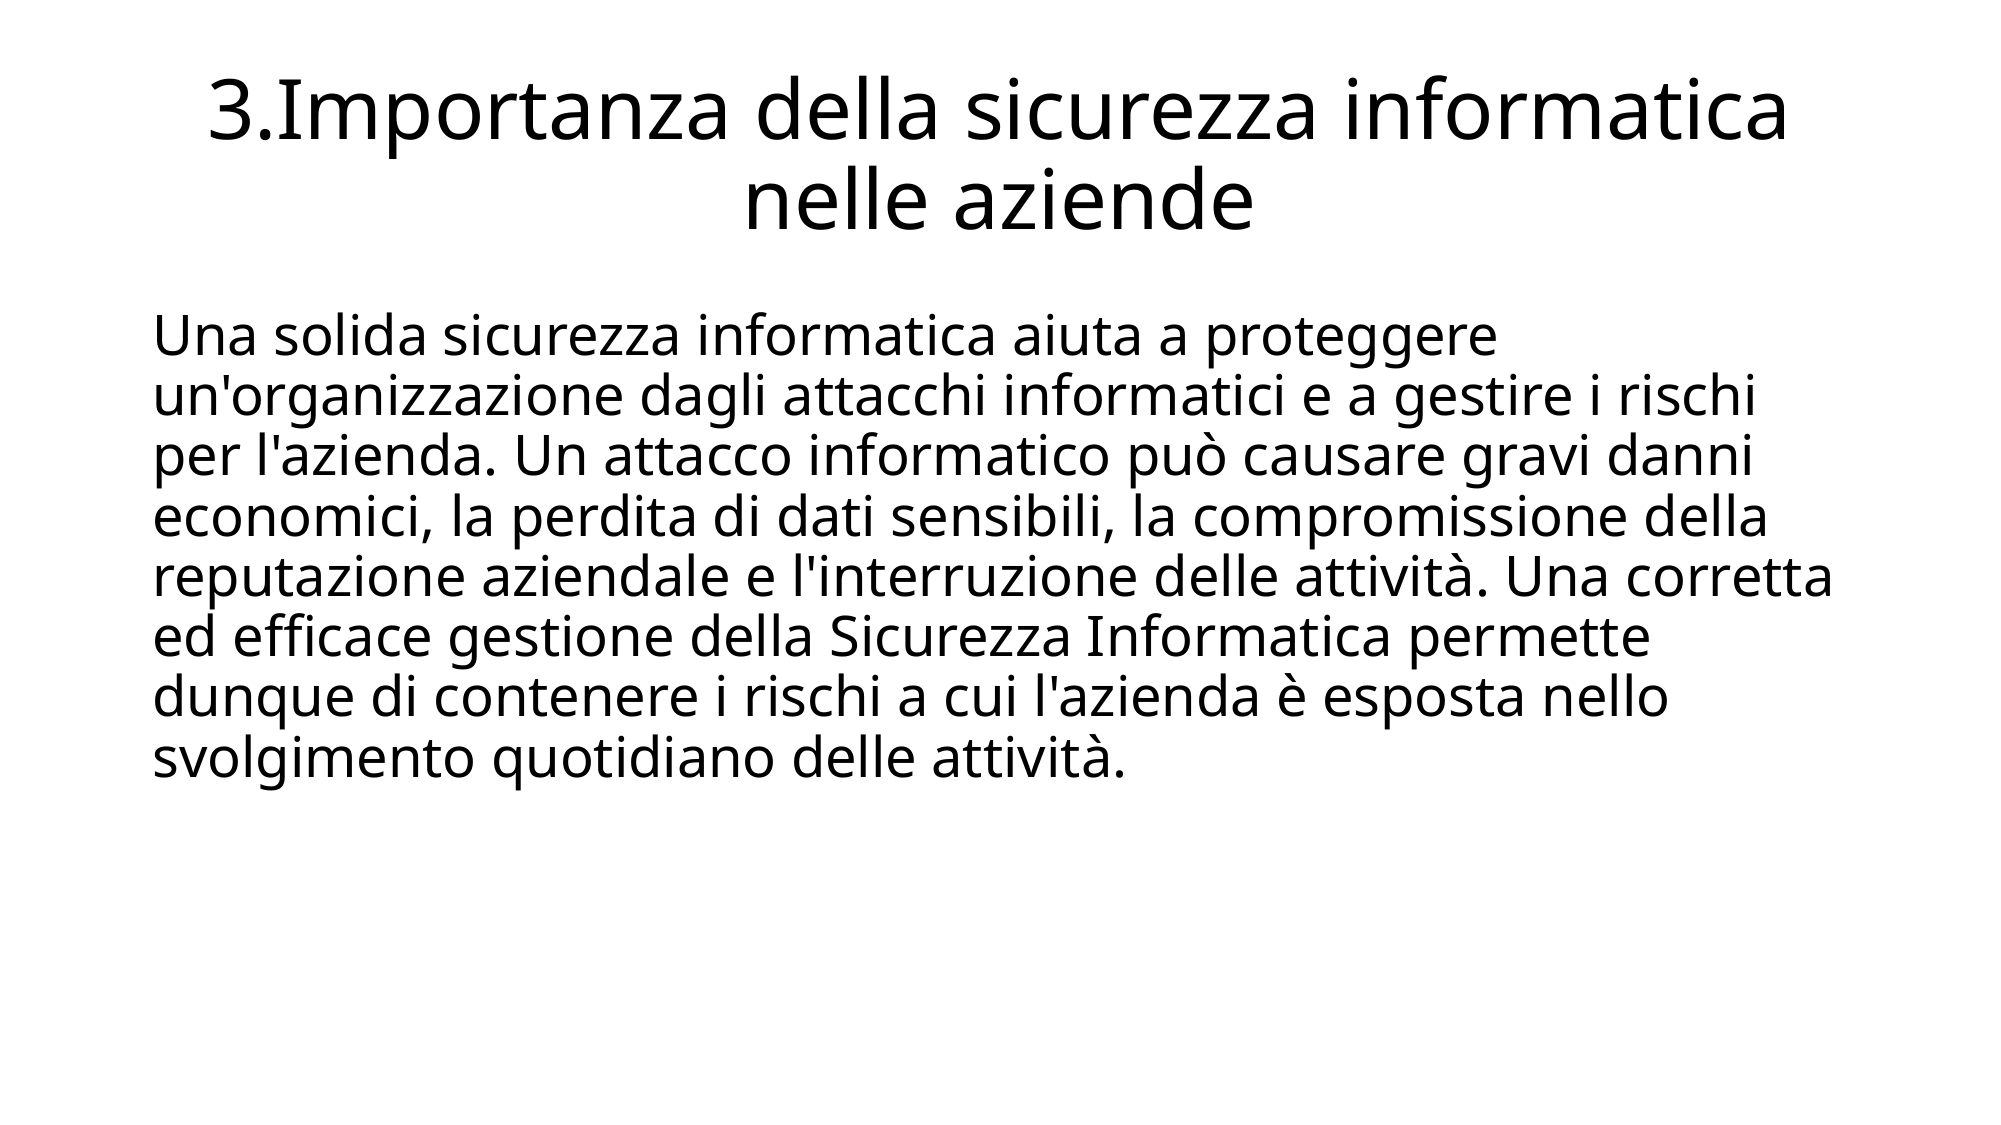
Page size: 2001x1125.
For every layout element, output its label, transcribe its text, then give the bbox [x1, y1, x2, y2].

list Una solida sicurezza informatica aiuta a proteggere un'organizzazione dagli attacchi informatici e a gestire i rischi per l'azienda. Un attacco informatico può causare gravi danni economici, la perdita di dati sensibili, la compromissione della reputazione aziendale e l'interruzione delle attività. Una corretta ed efficace gestione della Sicurezza Informatica permette dunque di contenere i rischi a cui l'azienda è esposta nello svolgimento quotidiano delle attività. [137, 299, 1863, 843]
title 3.Importanza della sicurezza informatica nelle aziende [137, 59, 1863, 278]
